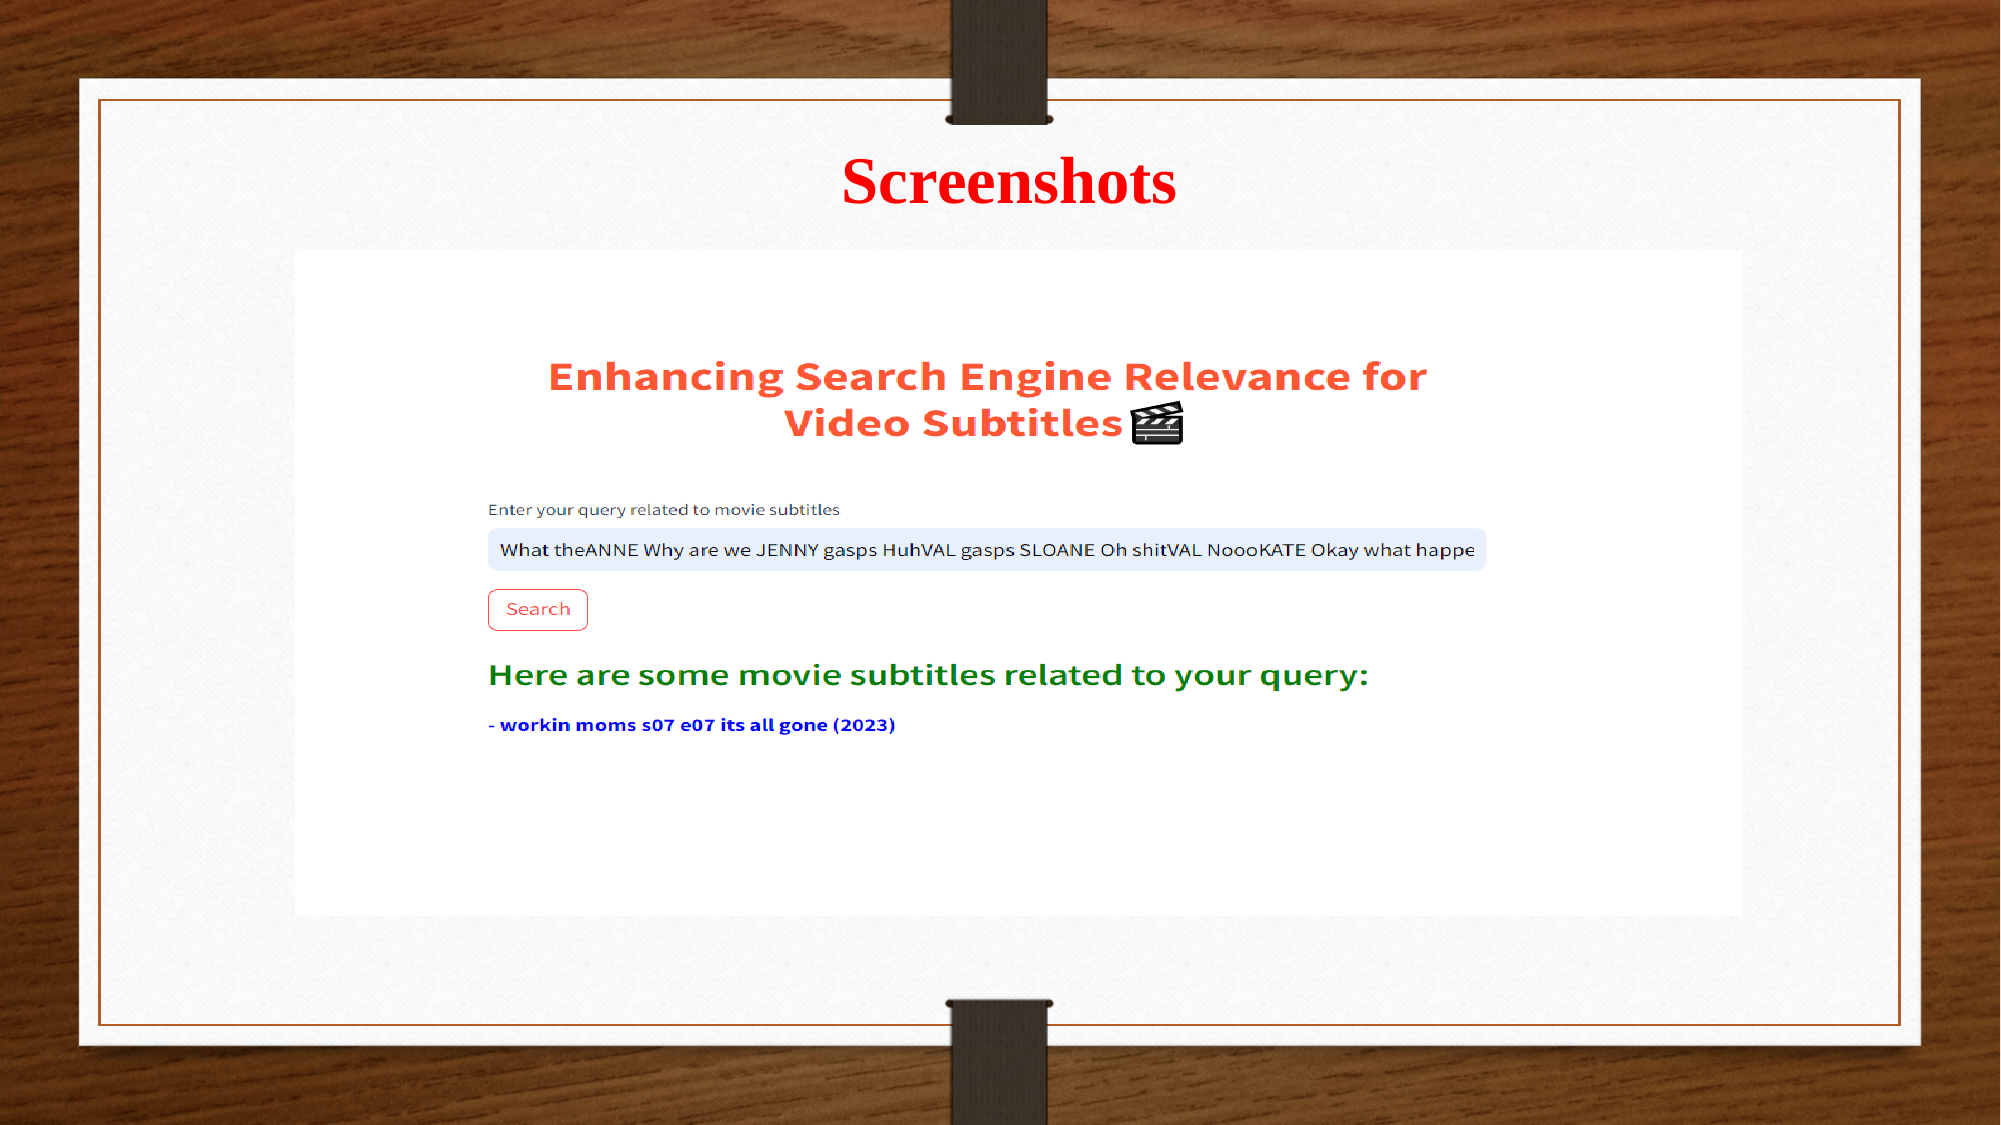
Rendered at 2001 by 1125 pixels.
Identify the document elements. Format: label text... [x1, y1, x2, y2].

text_box Screenshots [398, 144, 1639, 224]
picture [0, 0, 948, 1125]
picture [101, 0, 2001, 1125]
